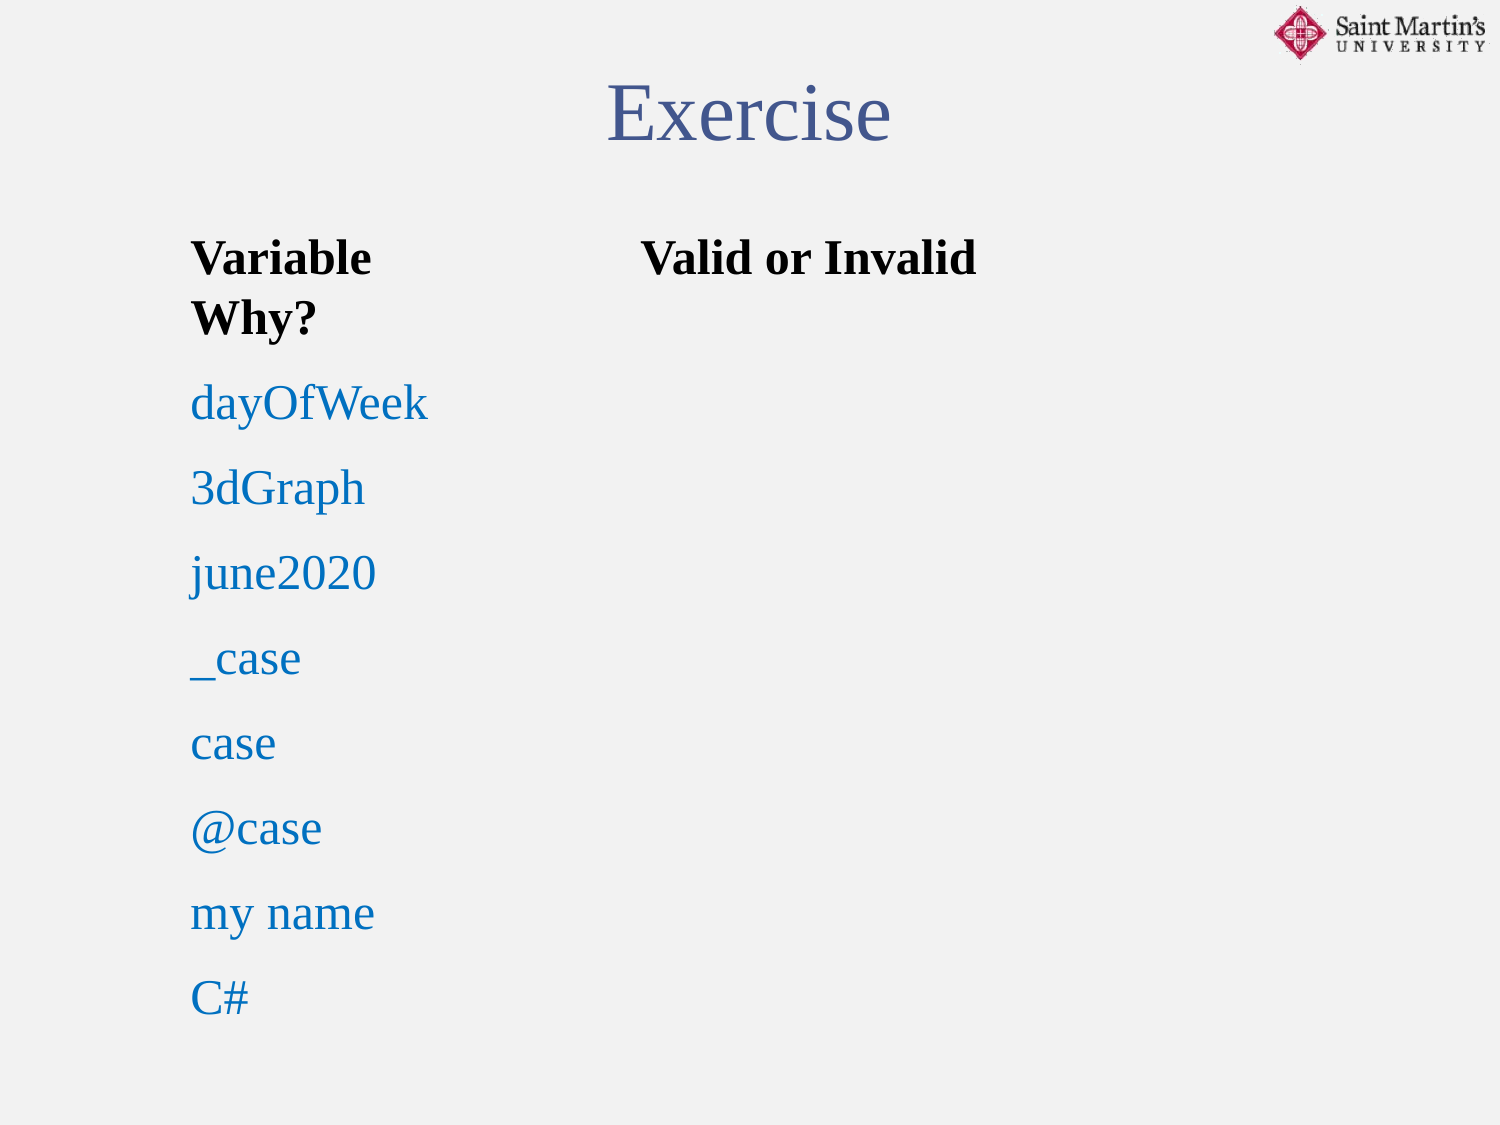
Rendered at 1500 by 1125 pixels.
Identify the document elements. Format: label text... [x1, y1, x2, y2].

text_box Exercise [108, 49, 1392, 225]
text_box Variable Valid or Invalid Why? dayOfWeek 3dGraph june2020 _case case @case my name C# [175, 216, 1313, 1032]
picture [1264, 0, 1500, 65]
